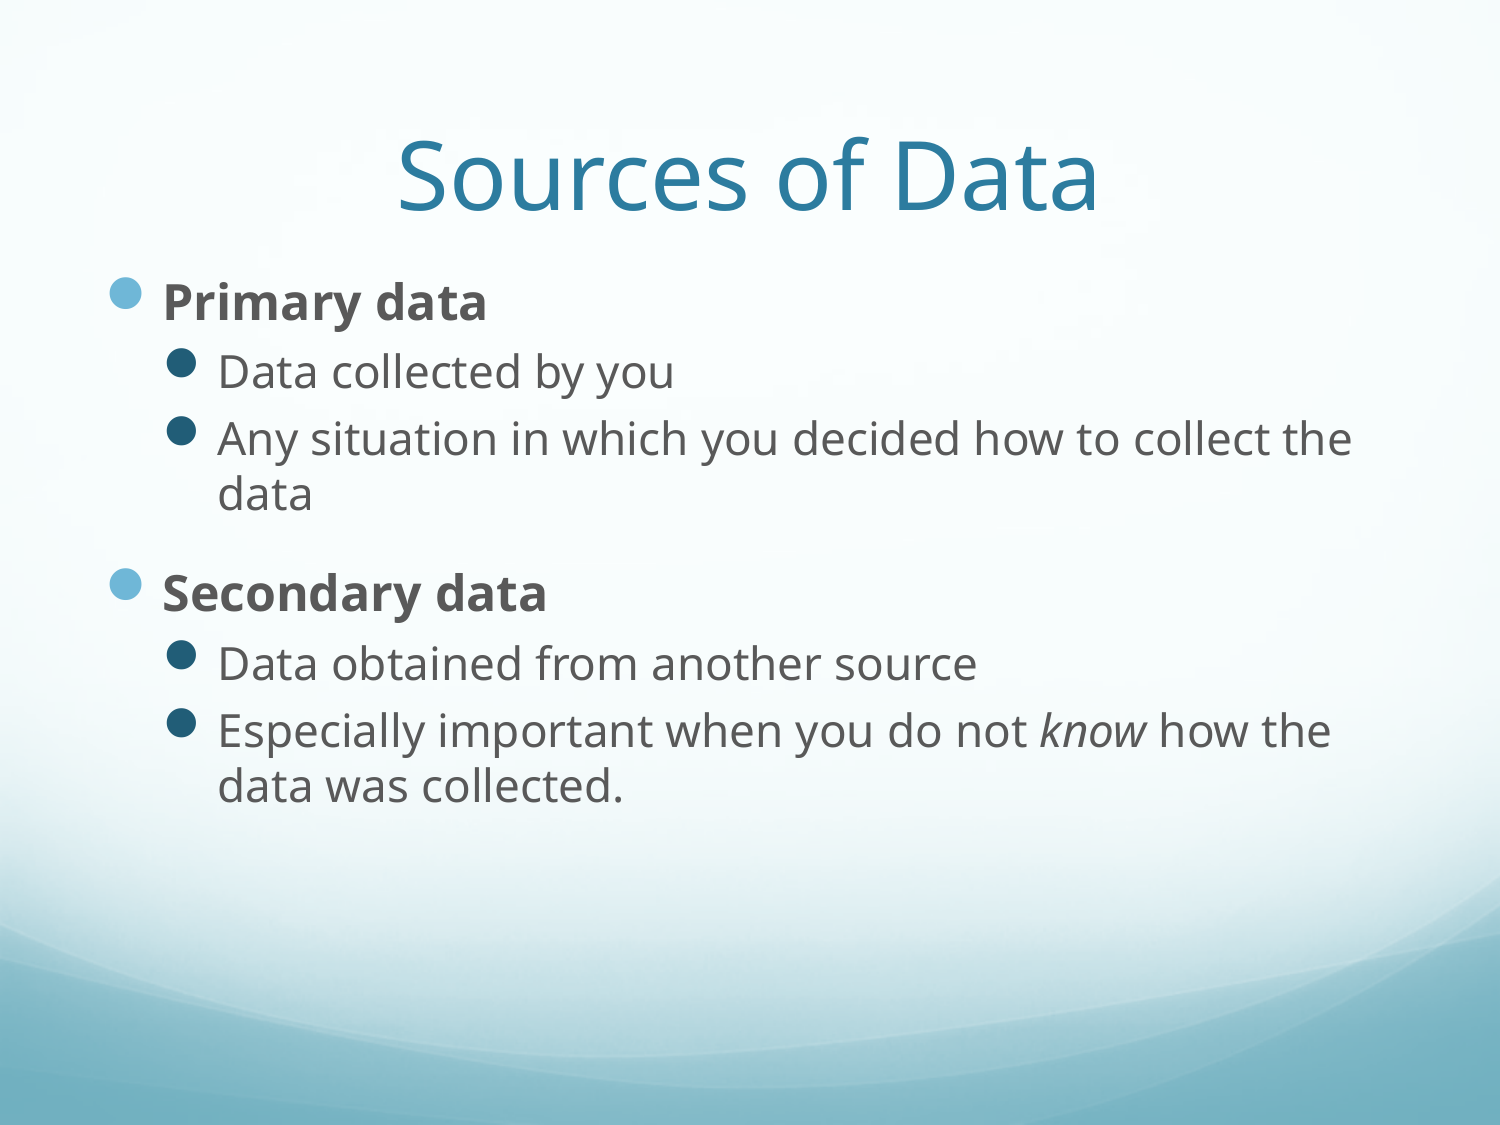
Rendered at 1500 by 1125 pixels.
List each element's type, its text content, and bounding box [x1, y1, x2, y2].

title Sources of Data [90, 17, 1410, 237]
list Primary data Data collected by you Any situation in which you decided how to collect the data Secondary data Data obtained from another source Especially important when you do not know how the data was collected. [90, 262, 1410, 975]
